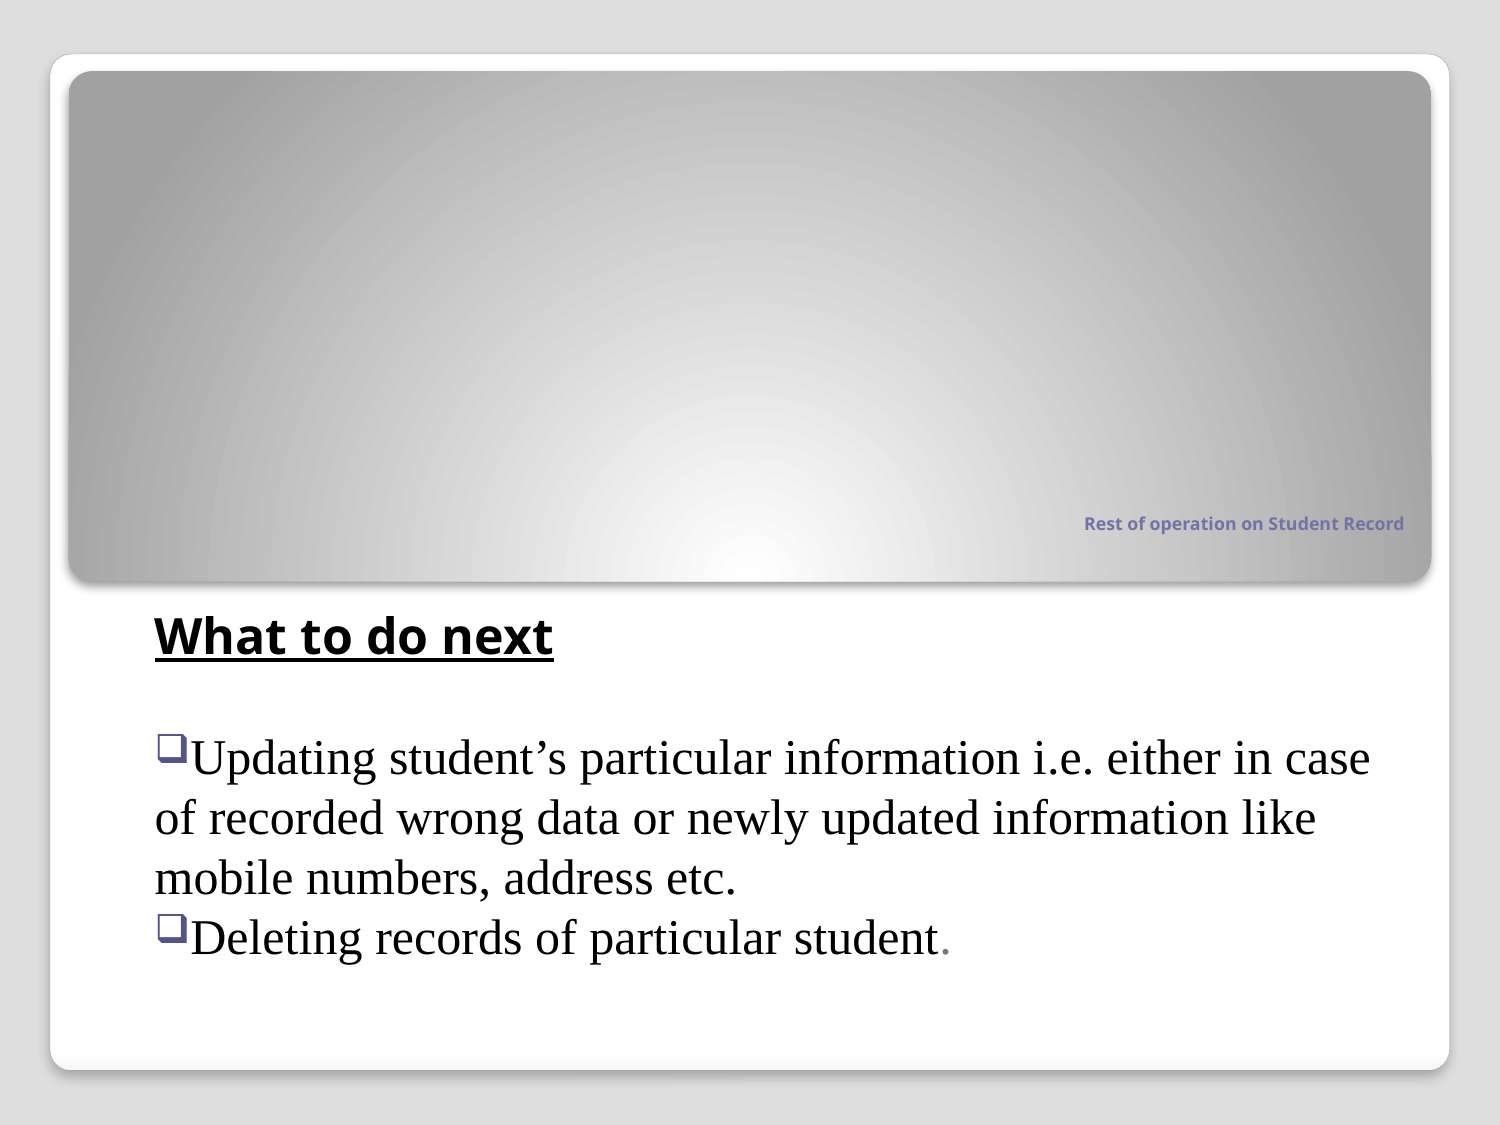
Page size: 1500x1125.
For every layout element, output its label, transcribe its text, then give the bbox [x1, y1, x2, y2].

subtitle What to do next Updating student’s particular information i.e. either in case of recorded wrong data or newly updated information like mobile numbers, address etc. Deleting records of particular student. [118, 604, 1394, 988]
title Rest of operation on Student Record [137, 262, 1413, 563]
